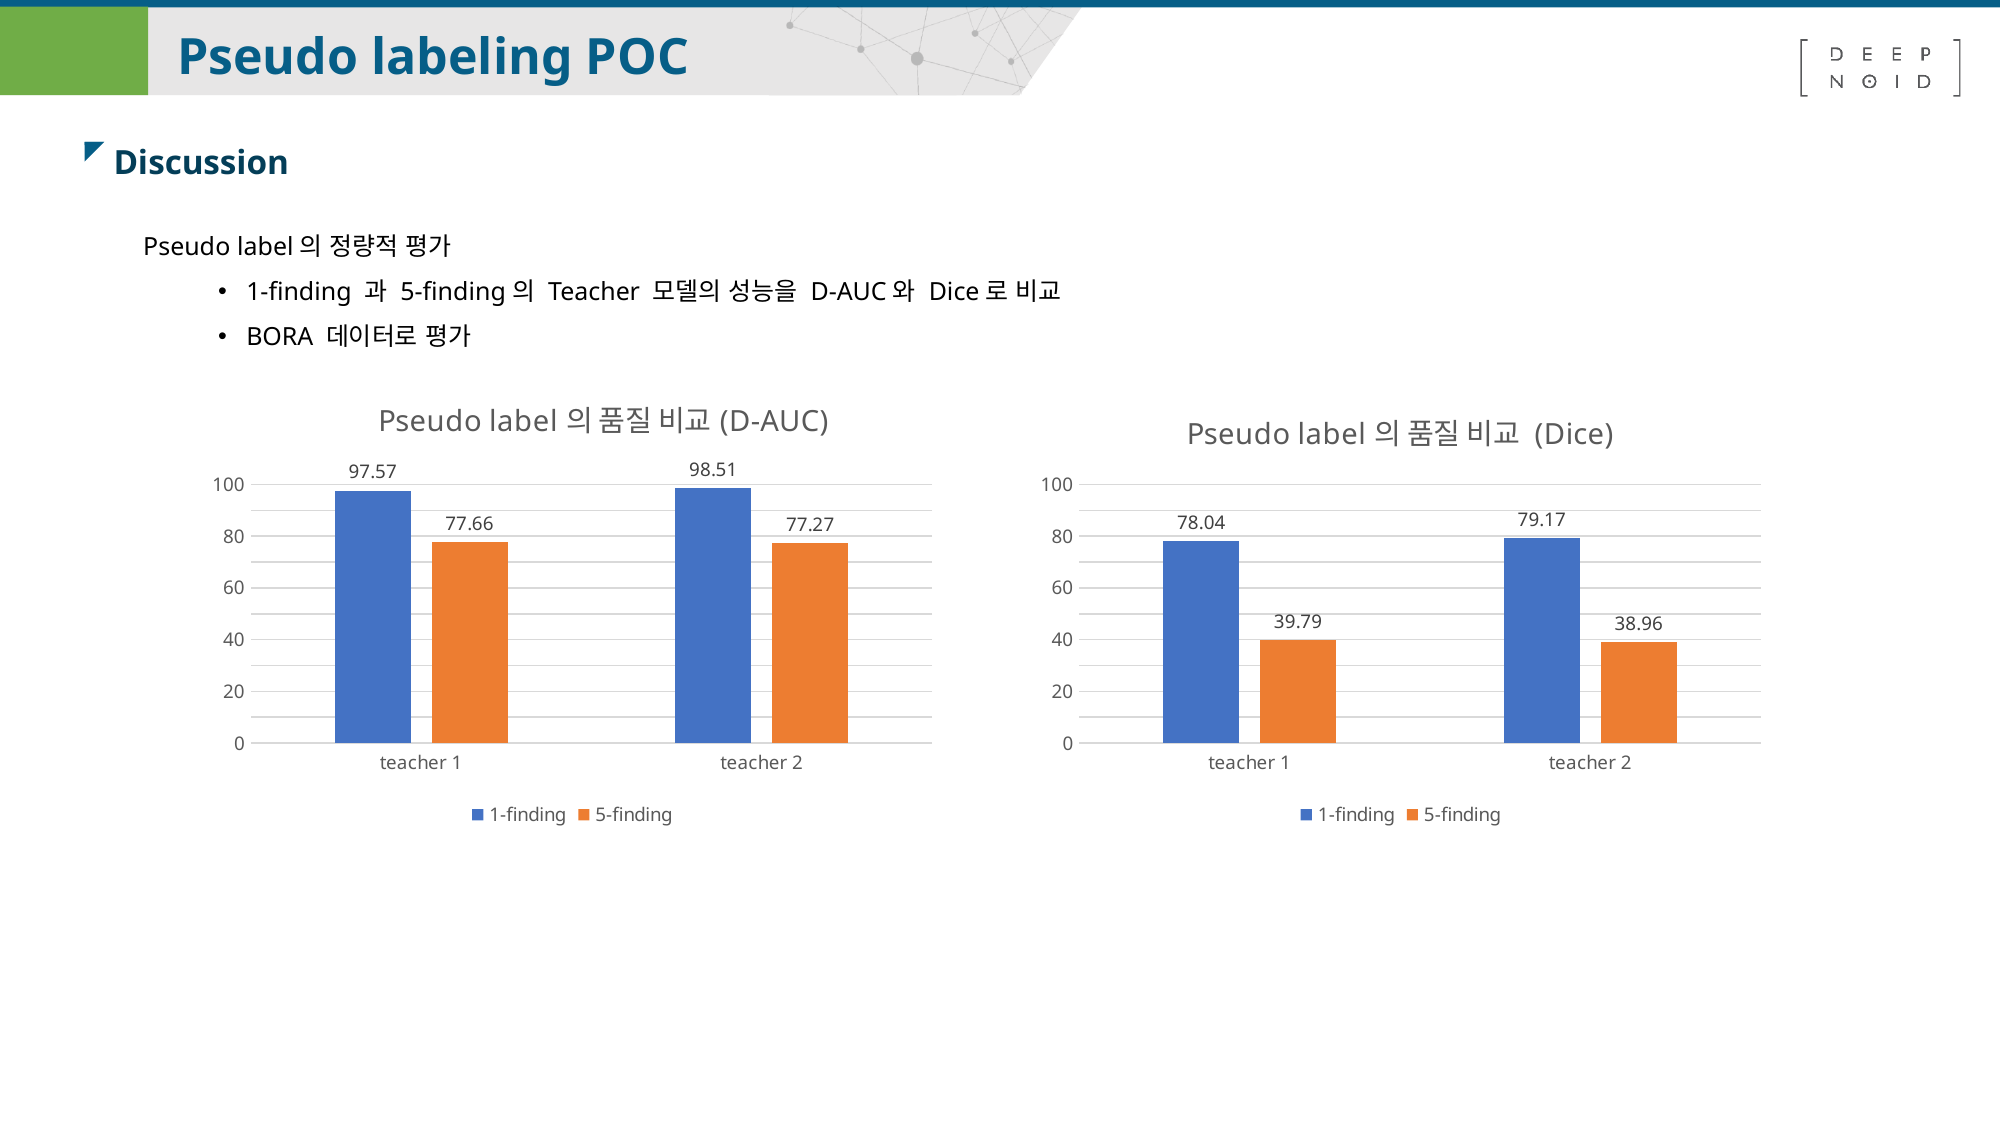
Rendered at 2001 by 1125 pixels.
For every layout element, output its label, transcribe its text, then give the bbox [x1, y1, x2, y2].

chart [197, 383, 948, 834]
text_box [84, 141, 105, 197]
picture [744, 8, 1092, 132]
text_box II 01. [1, 15, 156, 104]
chart [1025, 383, 1776, 834]
text_box Pseudo labeling POC [161, 23, 708, 94]
text_box [0, 6, 149, 96]
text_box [84, 137, 286, 178]
picture [1783, 19, 1977, 116]
text_box Pseudo label의 정량적 평가 1-finding 과 5-finding의 Teacher 모델의 성능을 D-AUC와 Dice로 비교 BORA 데이터로 평가 [128, 208, 1800, 388]
